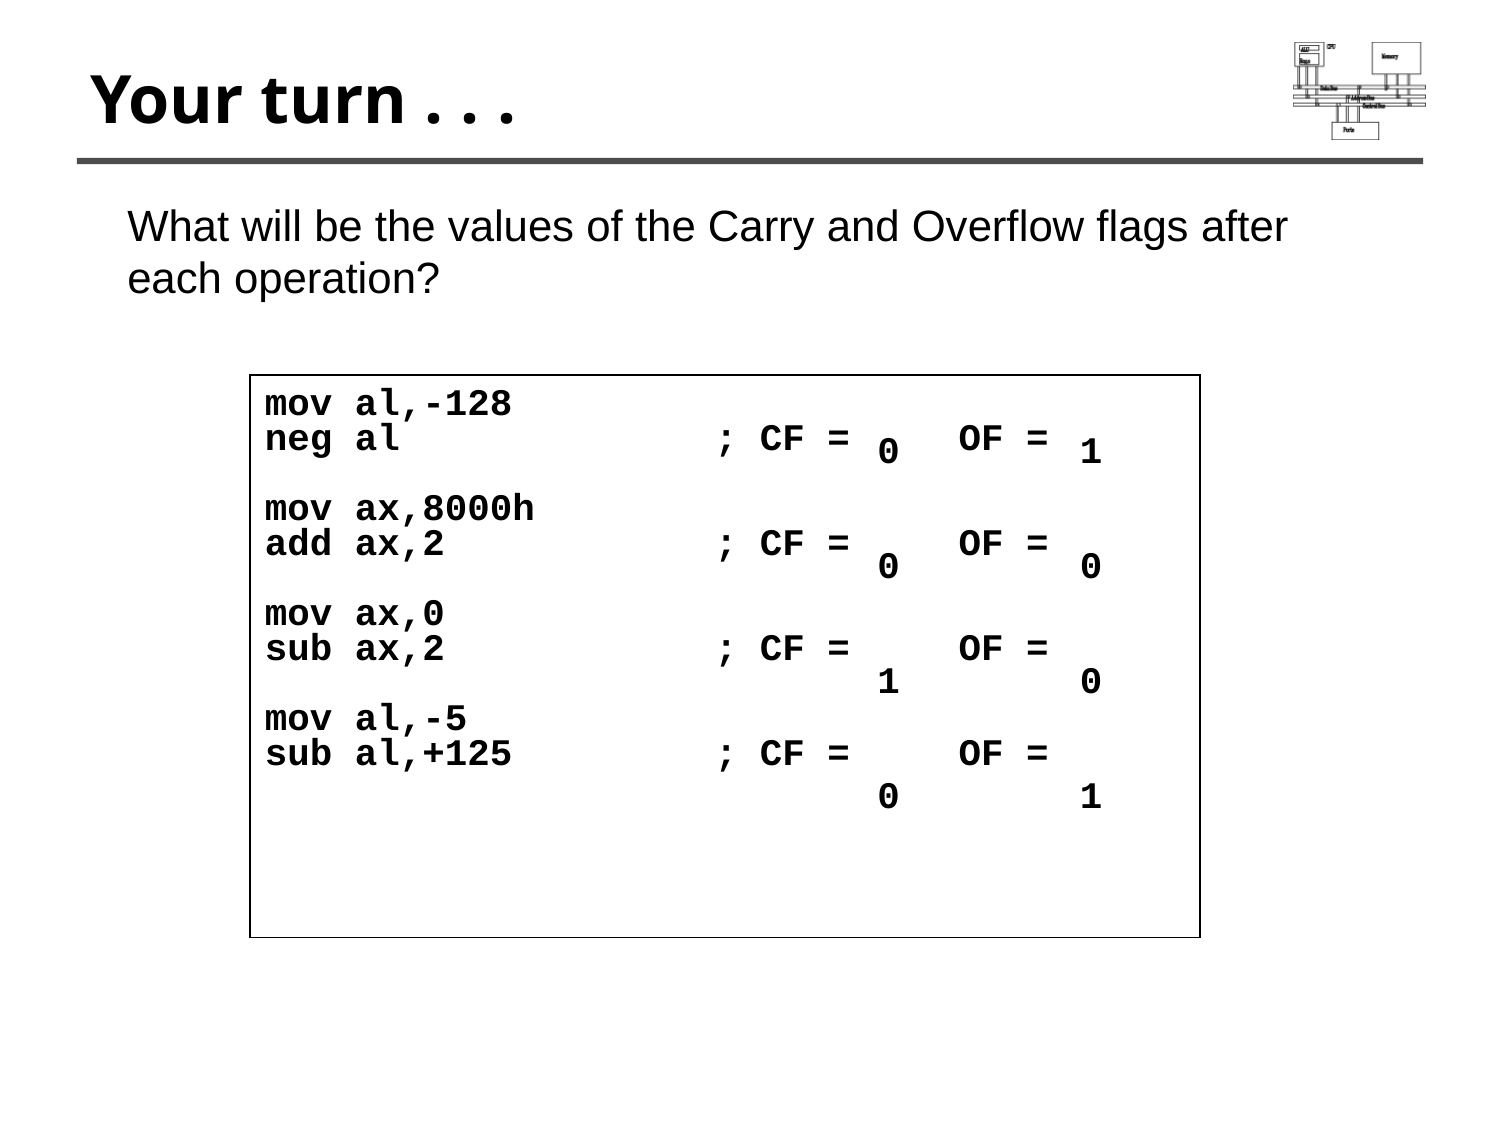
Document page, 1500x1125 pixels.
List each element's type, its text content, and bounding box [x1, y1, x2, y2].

title Your turn . . . [74, 44, 1426, 150]
text_box mov al,-128 neg al ; CF = OF = mov ax,8000h add ax,2 ; CF = OF = mov ax,0 sub ax,2 ; CF = OF = mov al,-5 sub al,+125 ; CF = OF = [249, 375, 1200, 938]
text_box 0 1 0 0 1 0 0 1 [862, 403, 1275, 839]
picture [1293, 42, 1430, 140]
text_box What will be the values of the Carry and Overflow flags after each operation? [112, 174, 1375, 325]
